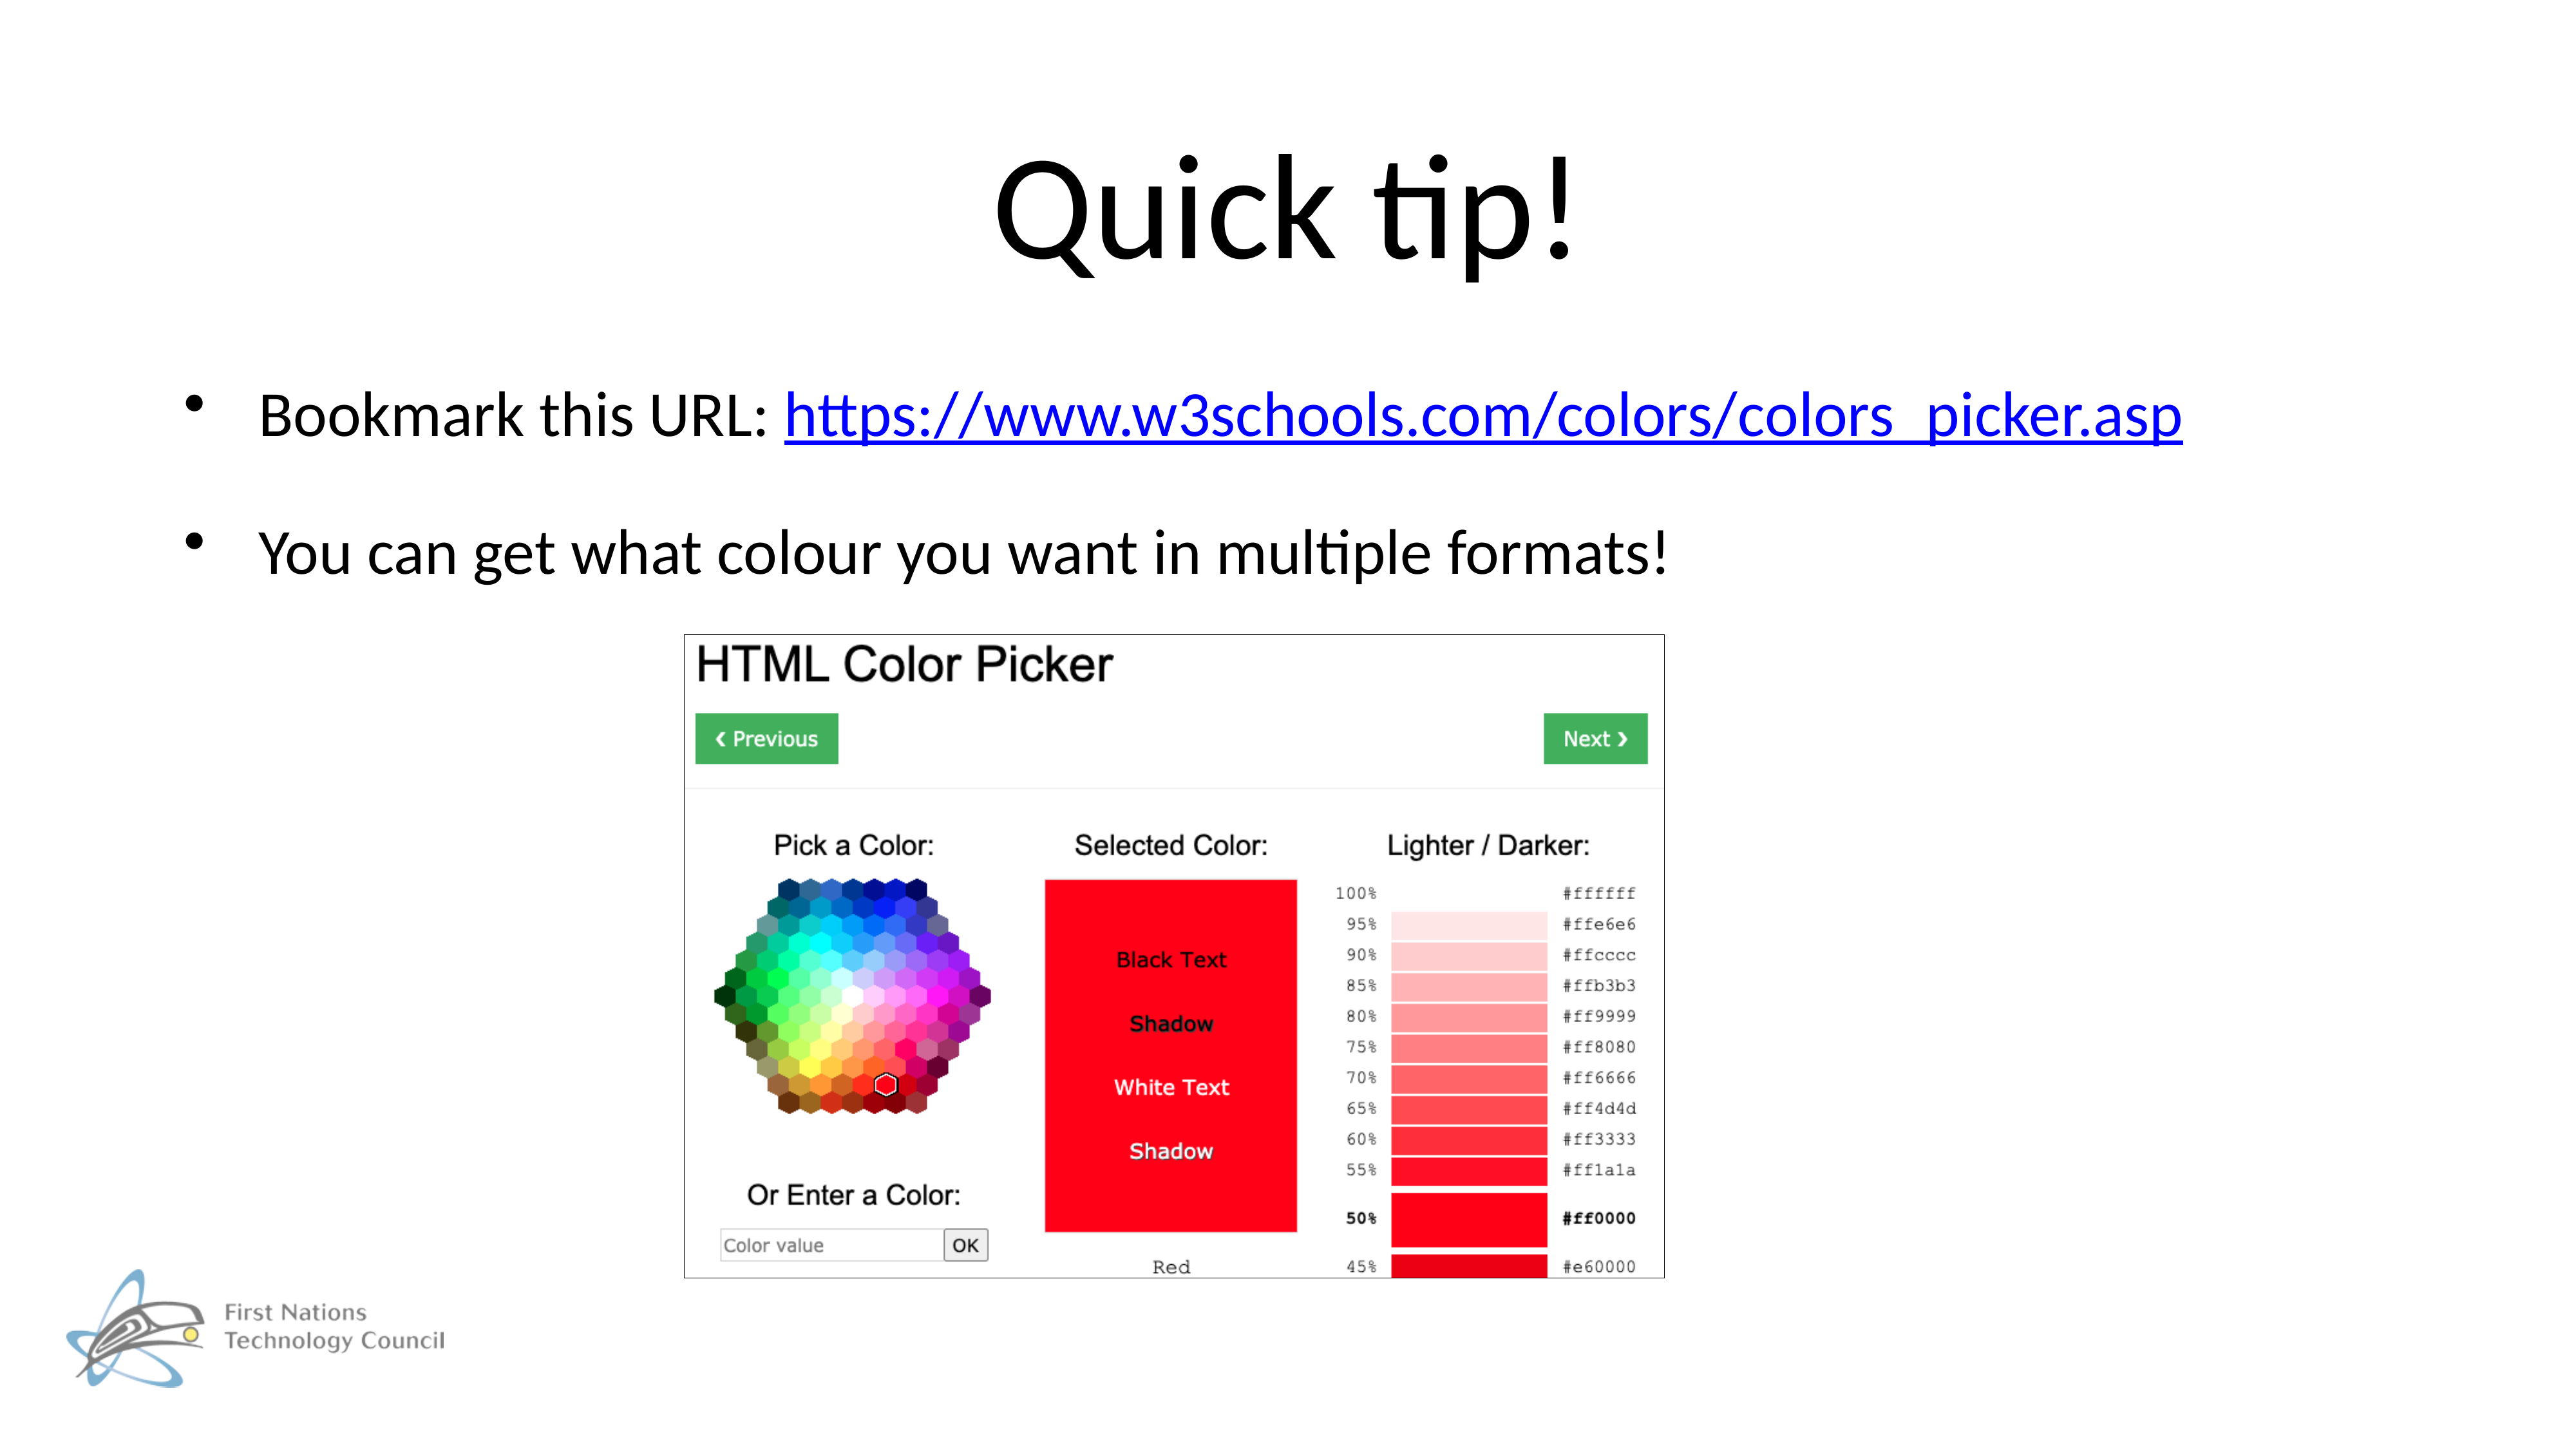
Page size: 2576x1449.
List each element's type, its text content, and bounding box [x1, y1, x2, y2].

picture [684, 634, 1665, 1278]
list Bookmark this URL: https://www.w3schools.com/colors/colors_picker.asp You can get what colour you want in multiple formats! [178, 280, 2398, 679]
title Quick tip! [178, 77, 2398, 280]
